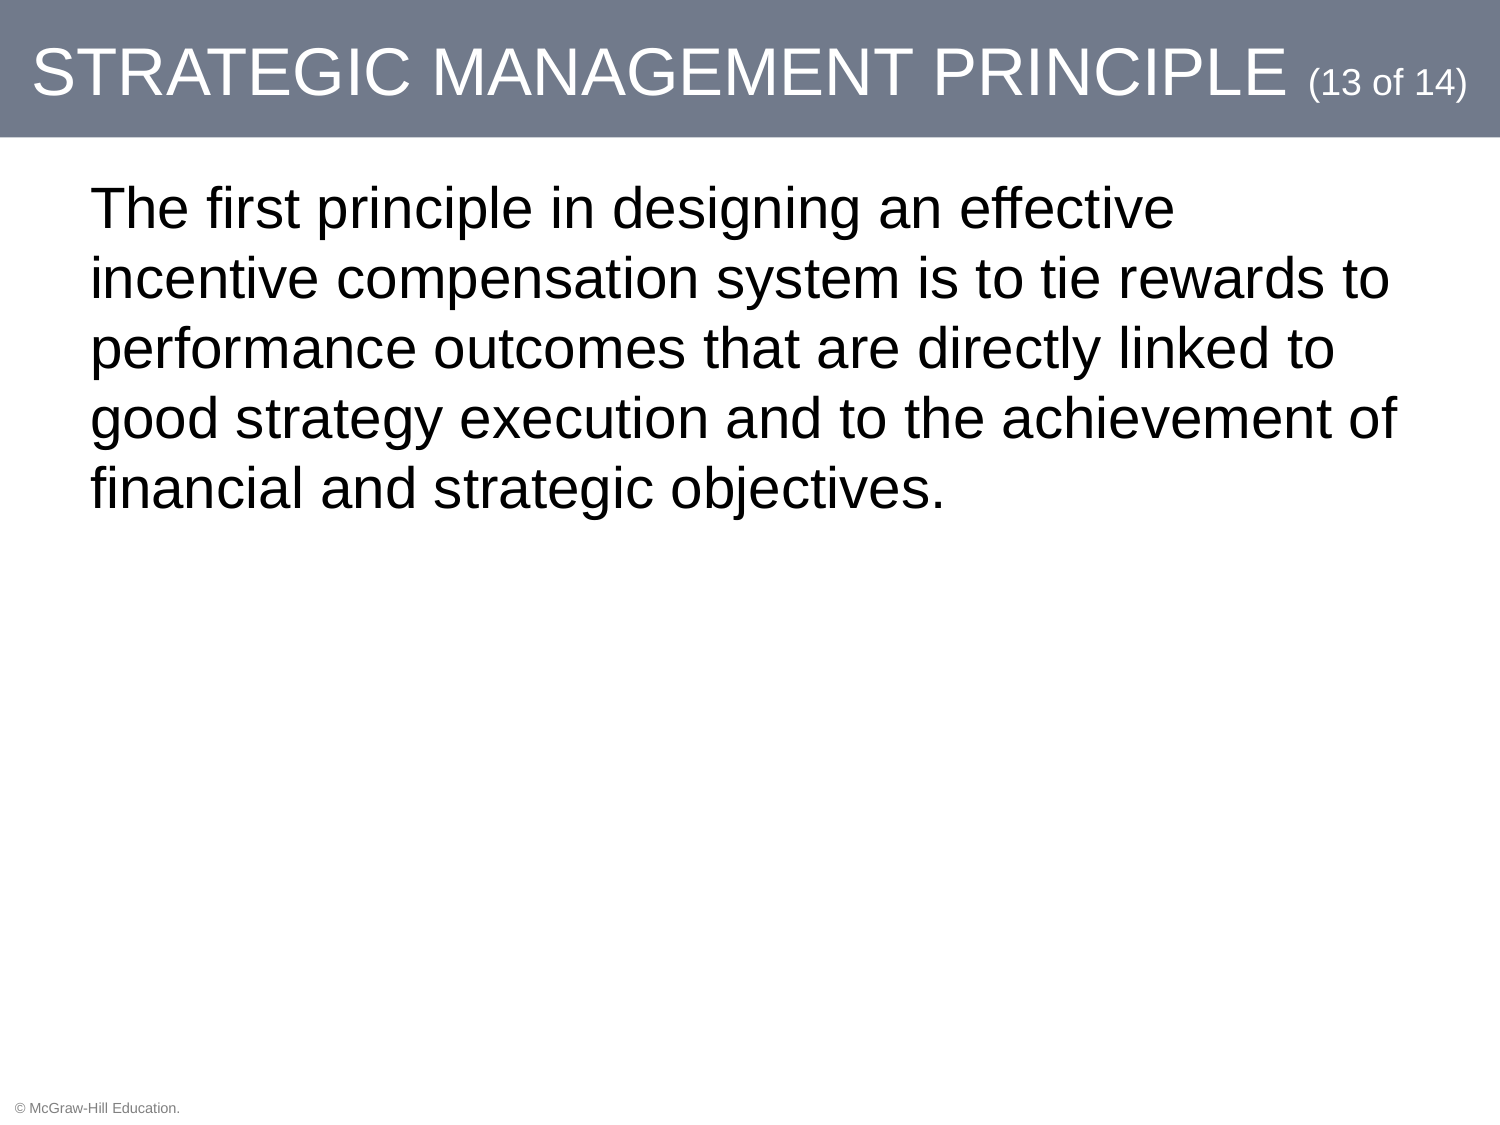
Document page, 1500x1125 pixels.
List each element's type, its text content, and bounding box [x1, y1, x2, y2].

list The first principle in designing an effective incentive compensation system is to tie rewards to performance outcomes that are directly linked to good strategy execution and to the achievement of financial and strategic objectives. [74, 162, 1426, 1076]
title Strategic Management Principle (13 of 14) [0, 0, 1500, 138]
